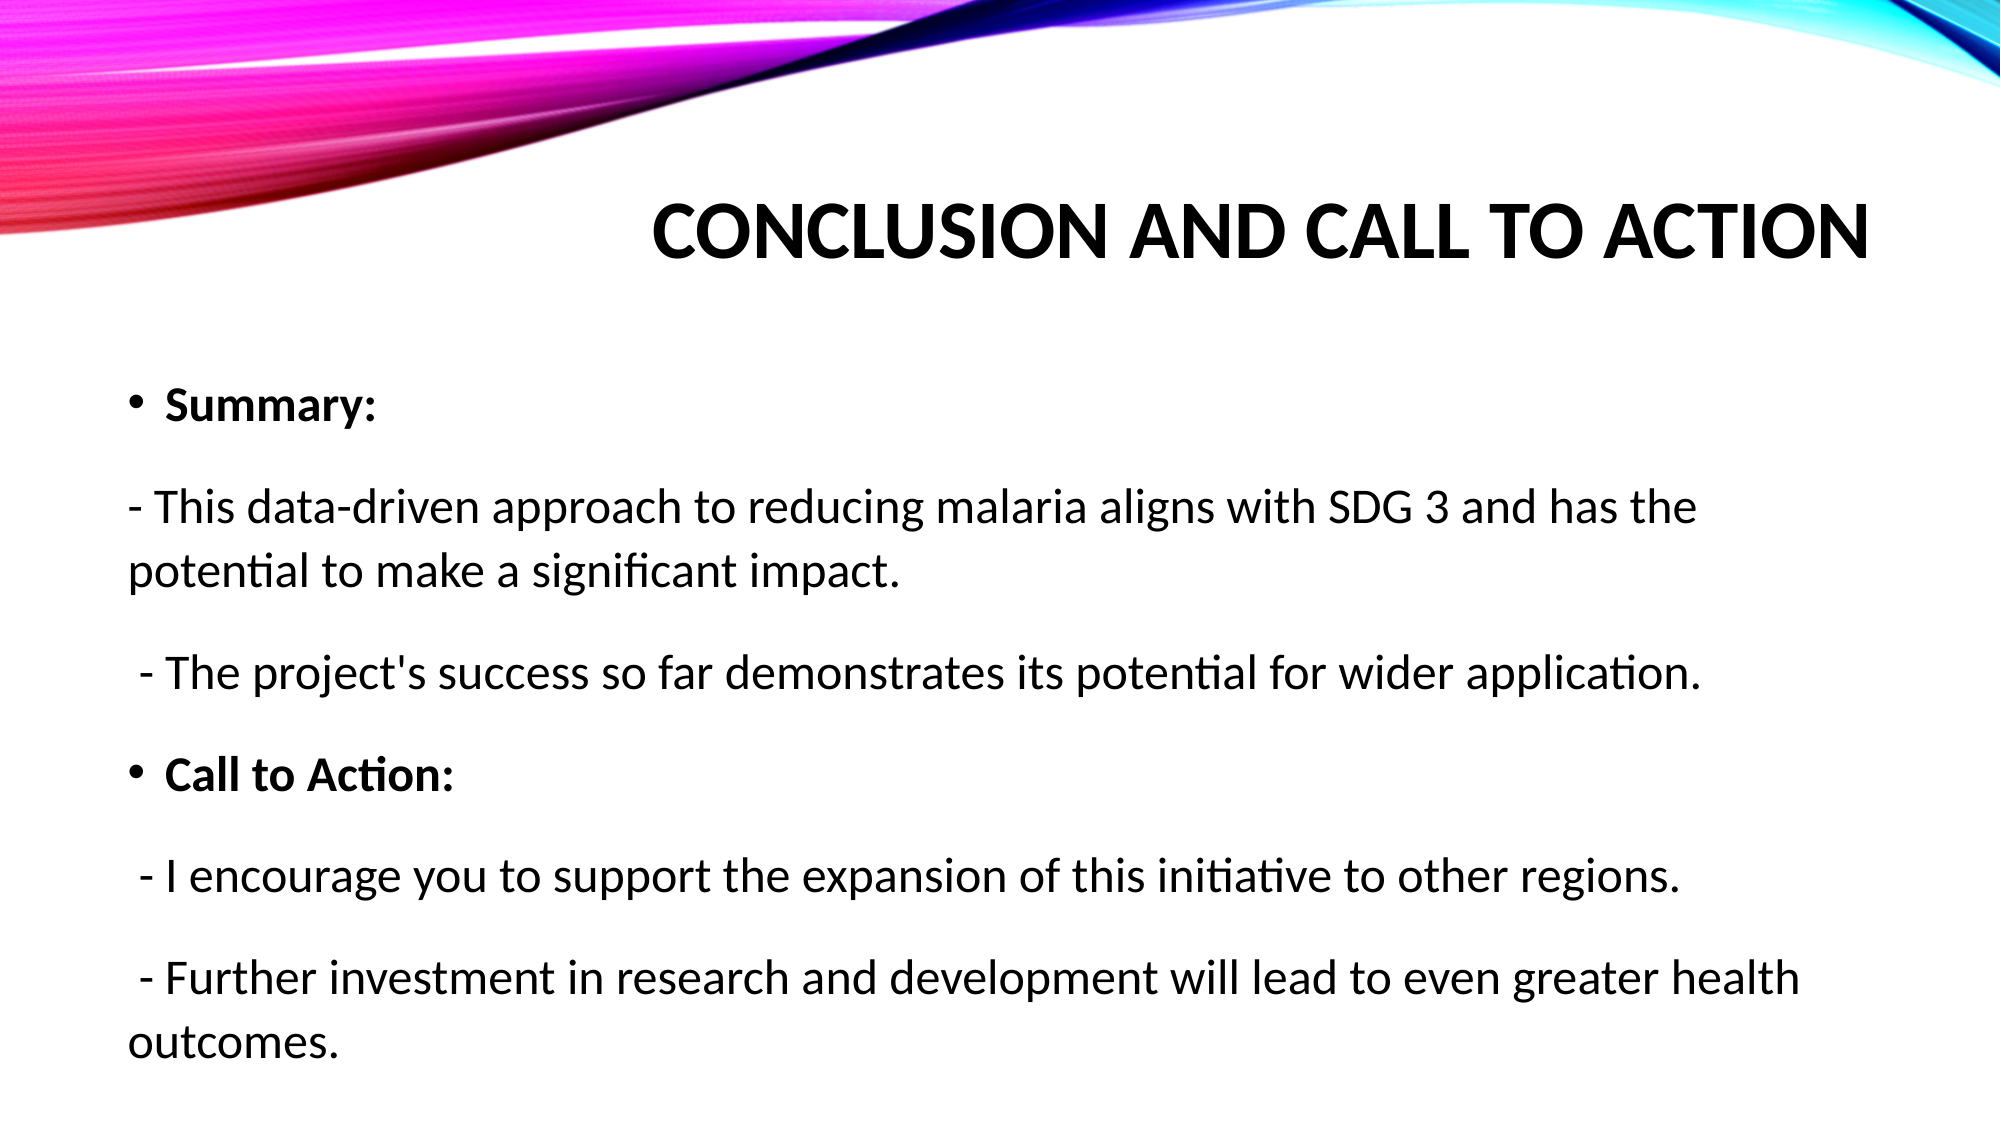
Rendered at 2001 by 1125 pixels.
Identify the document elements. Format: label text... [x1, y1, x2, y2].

picture [1910, 0, 2000, 45]
title Conclusion and Call to Action [474, 125, 1888, 338]
list Summary: - This data-driven approach to reducing malaria aligns with SDG 3 and has the potential to make a significant impact. - The project's success so far demonstrates its potential for wider application. Call to Action: - I encourage you to support the expansion of this initiative to other regions. - Further investment in research and development will lead to even greater health outcomes. [112, 360, 1888, 1021]
picture [1890, 0, 2000, 75]
picture [0, 0, 2000, 237]
